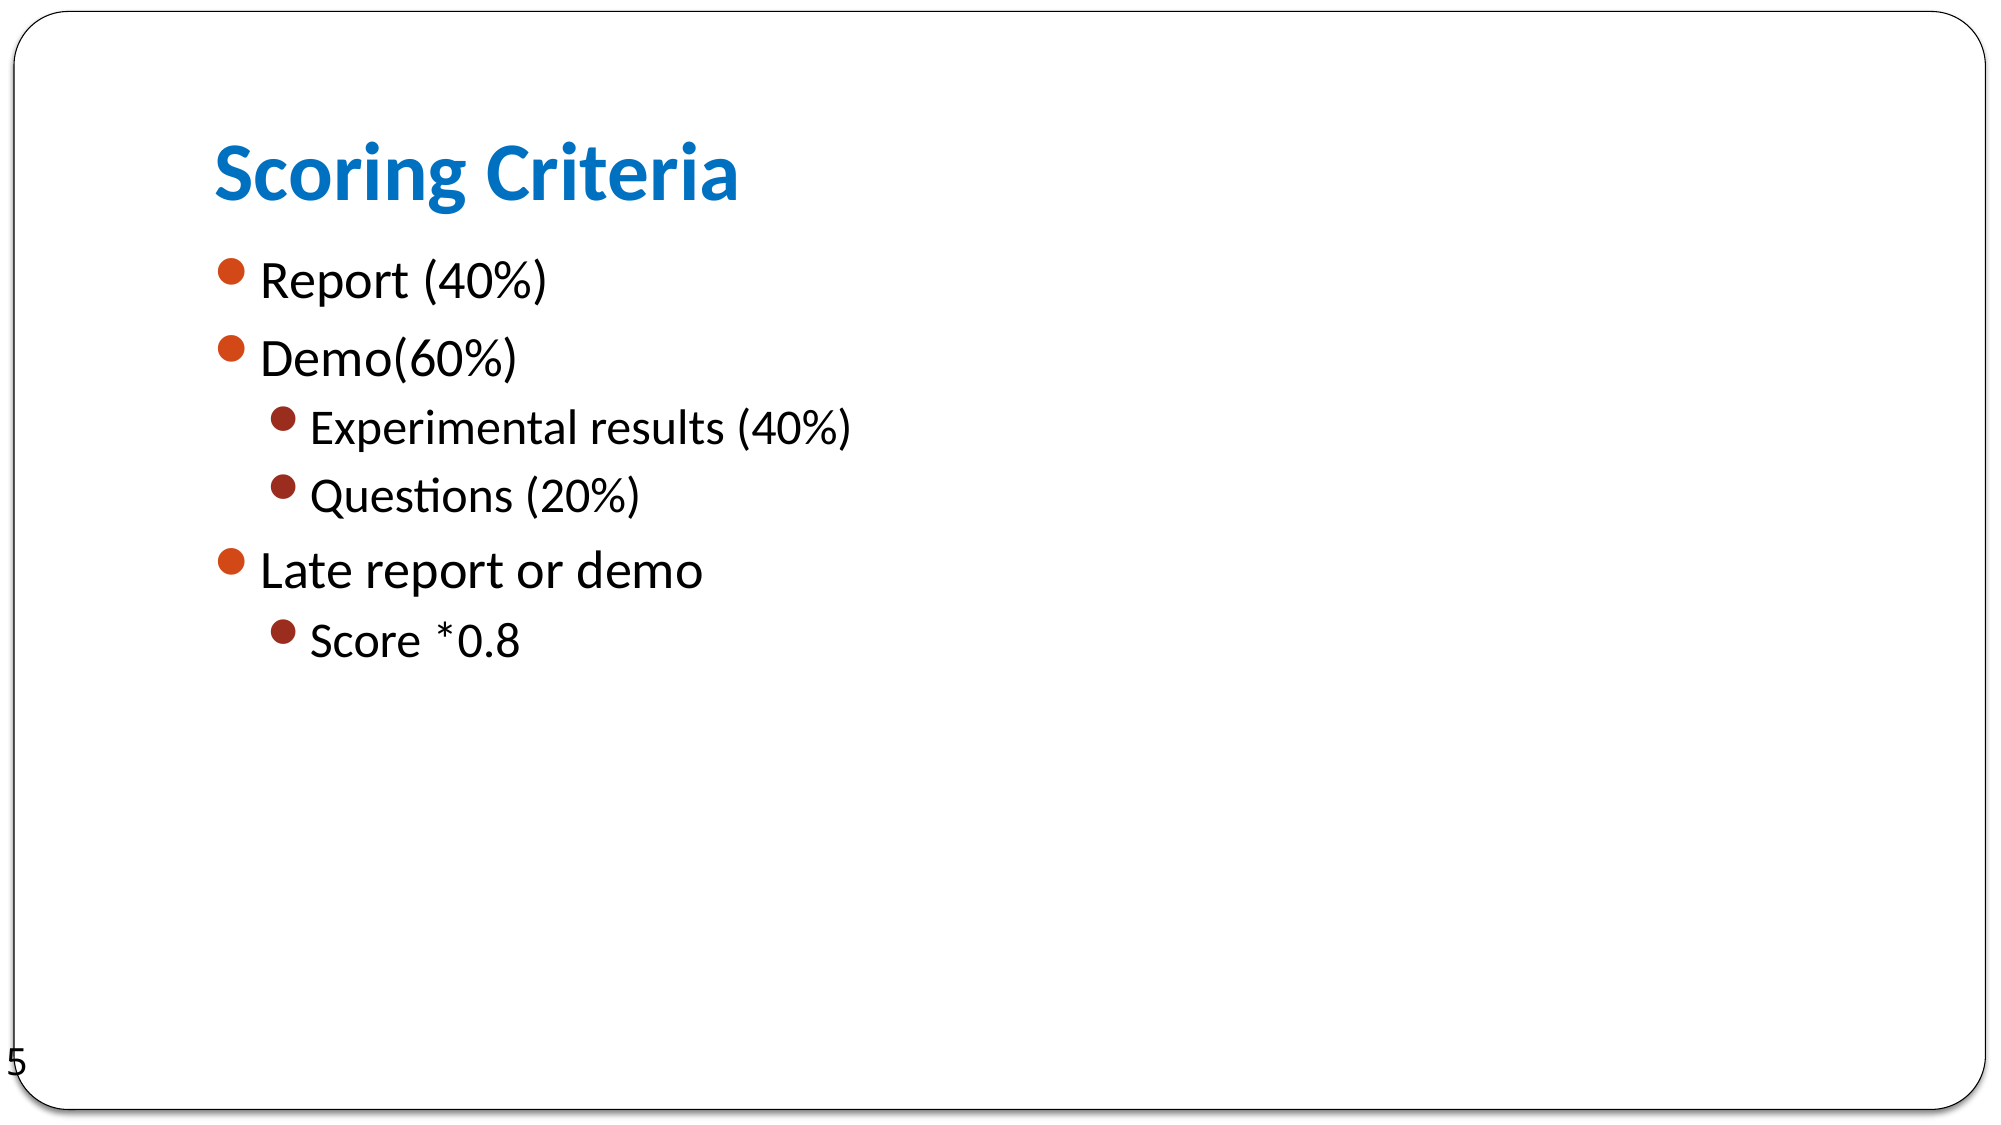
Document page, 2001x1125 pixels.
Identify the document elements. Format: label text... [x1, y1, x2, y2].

title Scoring Criteria [200, 45, 1900, 233]
list Report (40%) Demo(60%) Experimental results (40%) Questions (20%) Late report or demo Score *0.8 [200, 237, 1900, 988]
